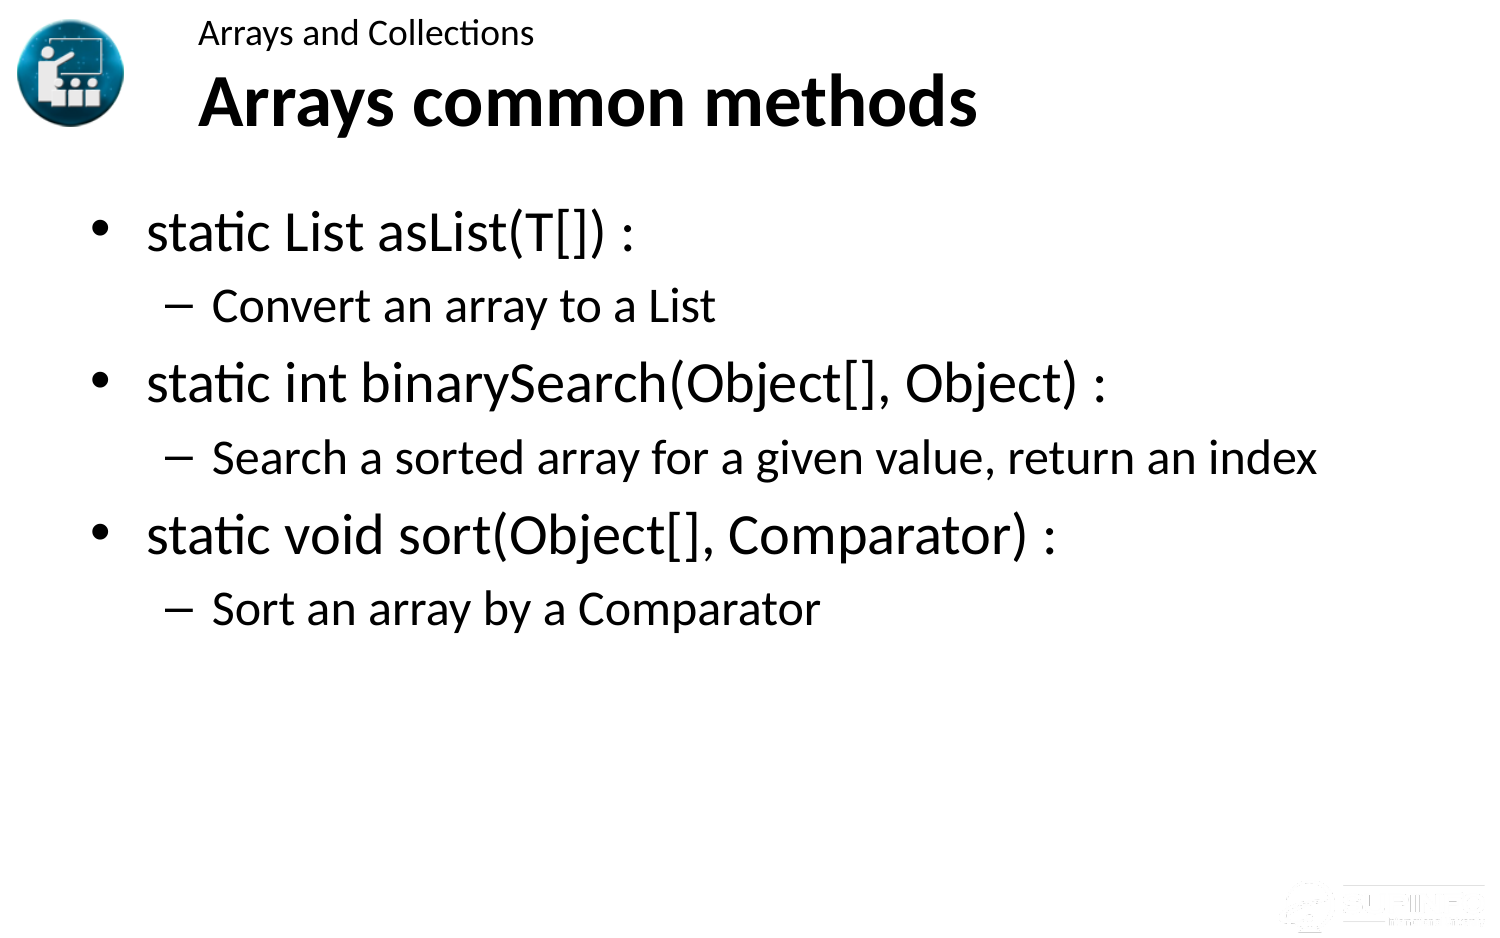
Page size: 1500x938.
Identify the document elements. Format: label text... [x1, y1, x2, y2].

picture [1269, 870, 1494, 938]
picture [49, 37, 102, 75]
picture [17, 19, 125, 127]
picture [39, 46, 101, 107]
list Arrays and Collections [183, 0, 1459, 56]
title Arrays common methods [183, 56, 1459, 138]
text_box [419, 28, 450, 90]
list static List asList(T[]) : Convert an array to a List static int binarySearch(Object[], Object) : Search a sorted array for a given value, return an index static void sort(Object[], Comparator) : Sort an array by a Comparator [75, 185, 1459, 880]
